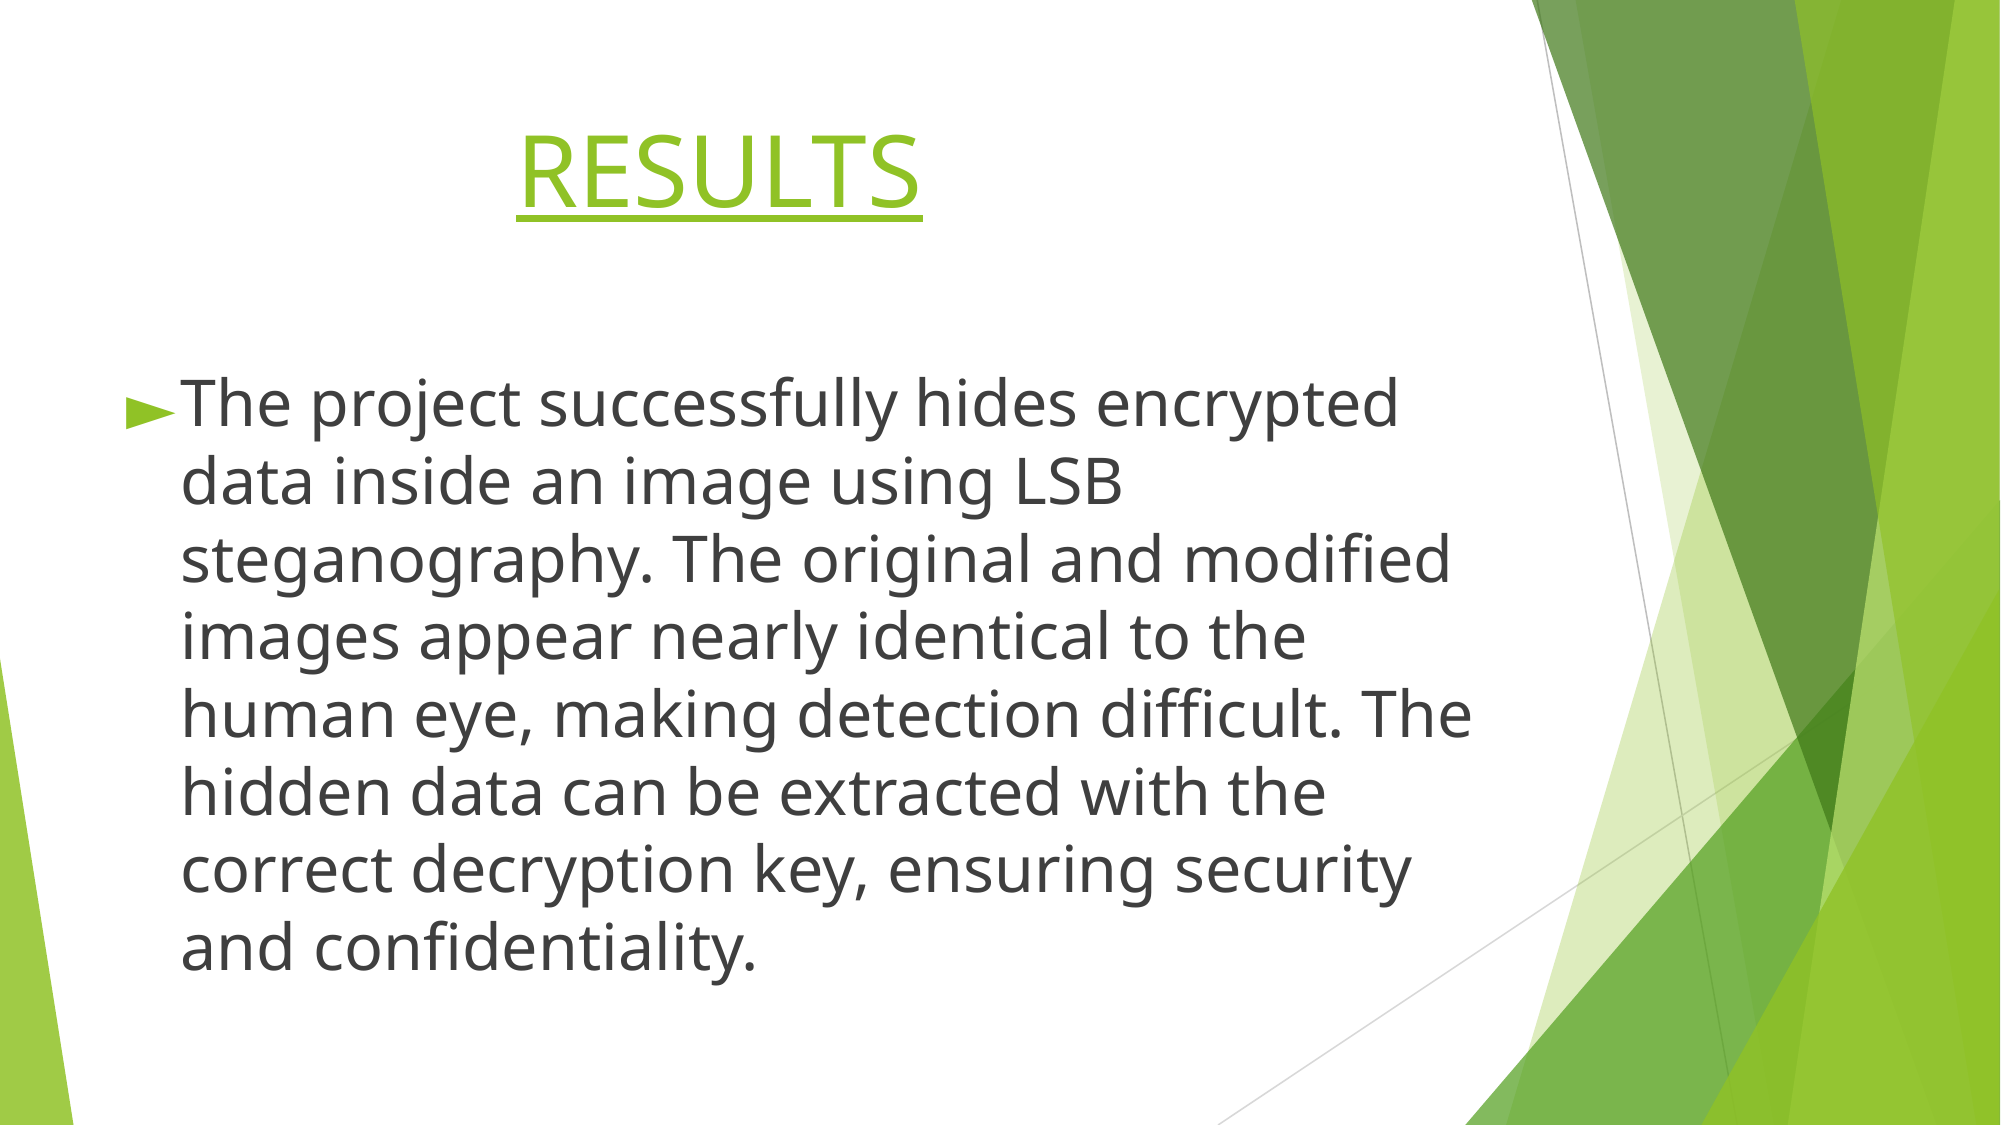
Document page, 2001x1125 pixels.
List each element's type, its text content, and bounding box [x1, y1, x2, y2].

list The project successfully hides encrypted data inside an image using LSB steganography. The original and modified images appear nearly identical to the human eye, making detection difficult. The hidden data can be extracted with the correct decryption key, ensuring security and confidentiality. [111, 354, 1522, 992]
title RESULTS [111, 99, 1522, 317]
